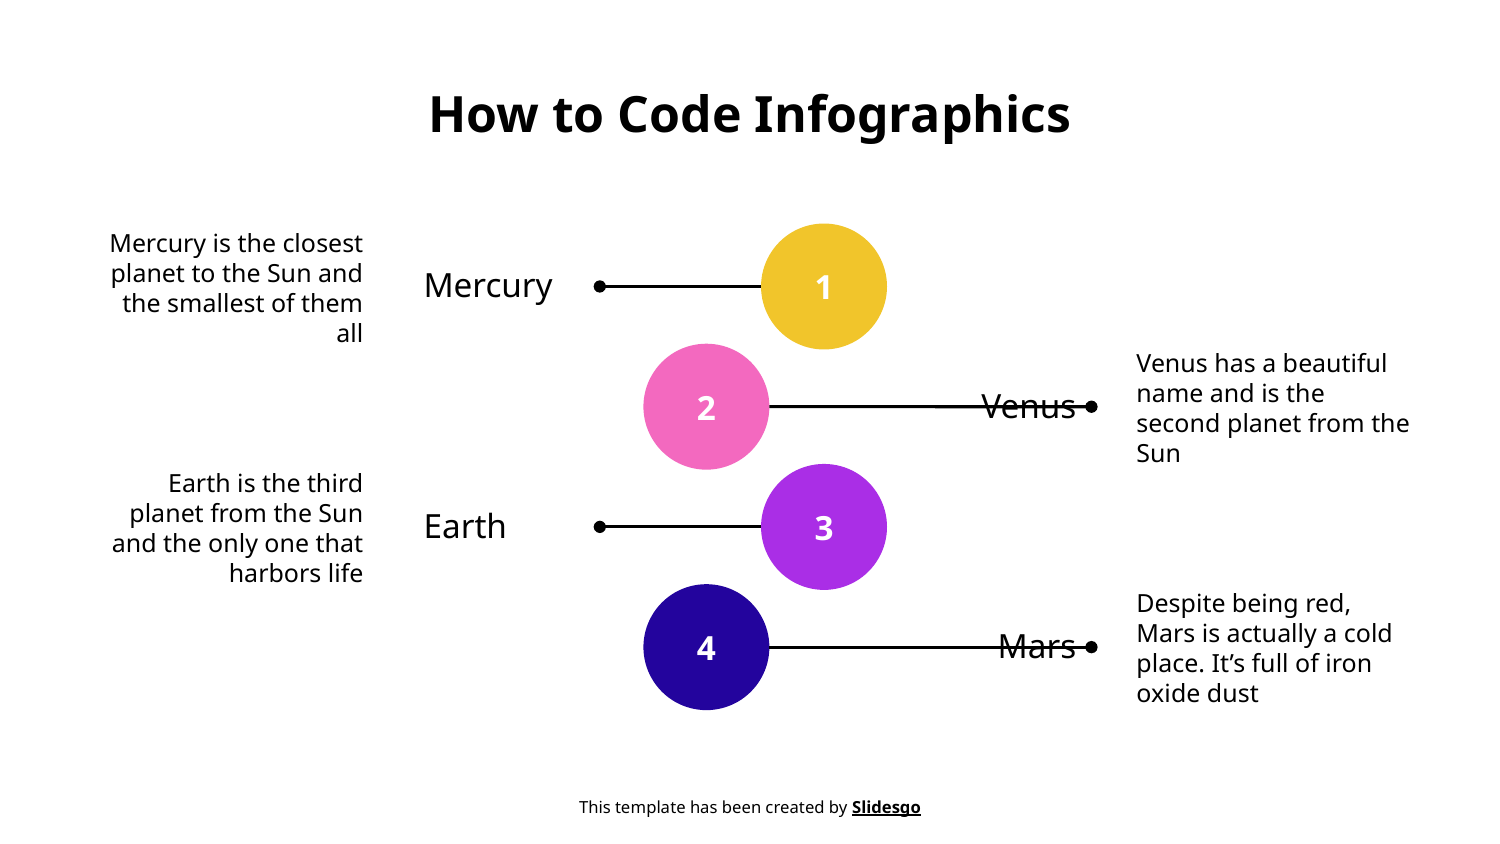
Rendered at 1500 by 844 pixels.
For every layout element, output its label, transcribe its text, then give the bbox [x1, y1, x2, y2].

text_box Mercury [408, 249, 600, 324]
text_box Earth is the third planet from the Sun and the only one that harbors life [74, 452, 379, 601]
text_box Venus has a beautiful name and is the second planet from the Sun [1121, 332, 1426, 481]
text_box Venus [900, 369, 1092, 405]
text_box Despite being red, Mars is actually a cold place. It’s full of iron oxide dust [1121, 572, 1426, 722]
text_box Earth [408, 489, 600, 564]
text_box This template has been created by Slidesgo [503, 794, 996, 822]
text_box 4 [643, 584, 770, 711]
title How to Code Infographics [74, 67, 1426, 160]
text_box Mercury is the closest planet to the Sun and the smallest of them all [74, 212, 379, 361]
text_box Mars [900, 649, 1092, 685]
text_box Mars [900, 610, 1092, 646]
text_box 2 [643, 343, 770, 470]
text_box 3 [761, 463, 888, 590]
text_box Venus [900, 409, 1092, 444]
text_box 1 [761, 223, 888, 350]
